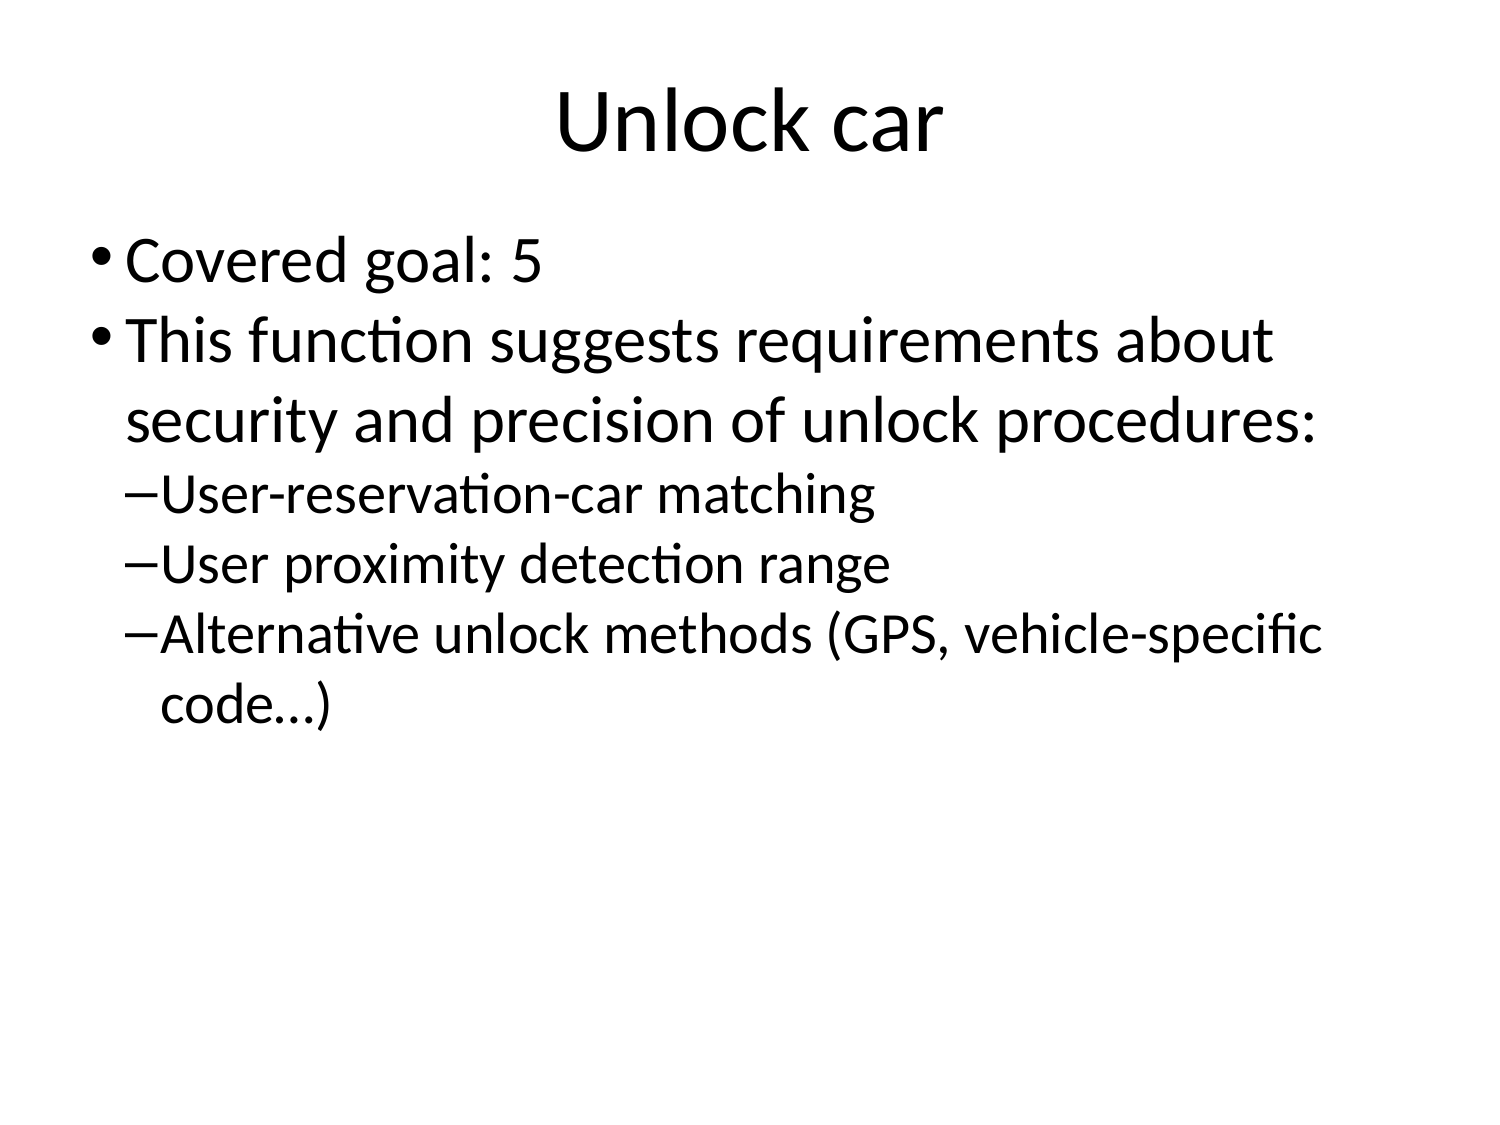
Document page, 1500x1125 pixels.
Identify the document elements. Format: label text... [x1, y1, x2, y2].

text_box Unlock car [75, 45, 1425, 185]
text_box Covered goal: 5 This function suggests requirements about security and precision of unlock procedures: User-reservation-car matching User proximity detection range Alternative unlock methods (GPS, vehicle-specific code…) [75, 208, 1425, 1005]
